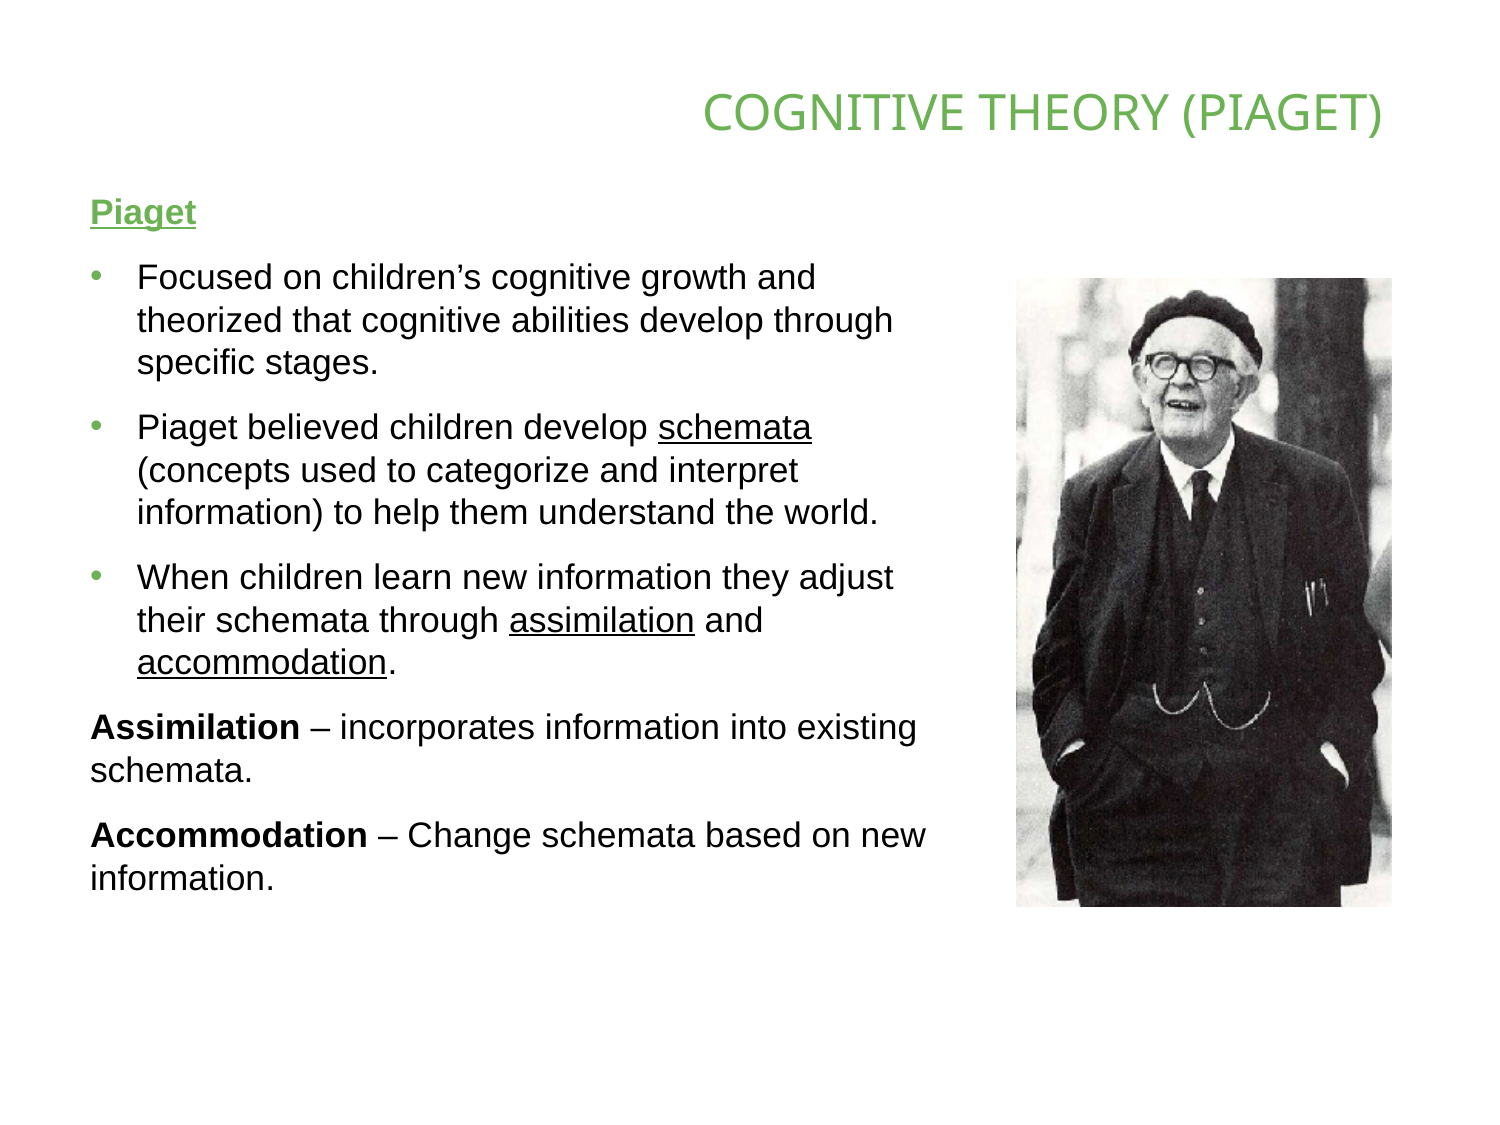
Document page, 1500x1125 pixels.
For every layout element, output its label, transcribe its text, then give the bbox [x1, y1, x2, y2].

list Piaget Focused on children’s cognitive growth and theorized that cognitive abilities develop through specific stages. Piaget believed children develop schemata (concepts used to categorize and interpret information) to help them understand the world. When children learn new information they adjust their schemata through assimilation and accommodation. Assimilation – incorporates information into existing schemata. Accommodation – Change schemata based on new information. [75, 181, 964, 1093]
picture [962, 278, 1445, 907]
title COGNITIVE THEORY (PIAGET) [75, 39, 1398, 148]
